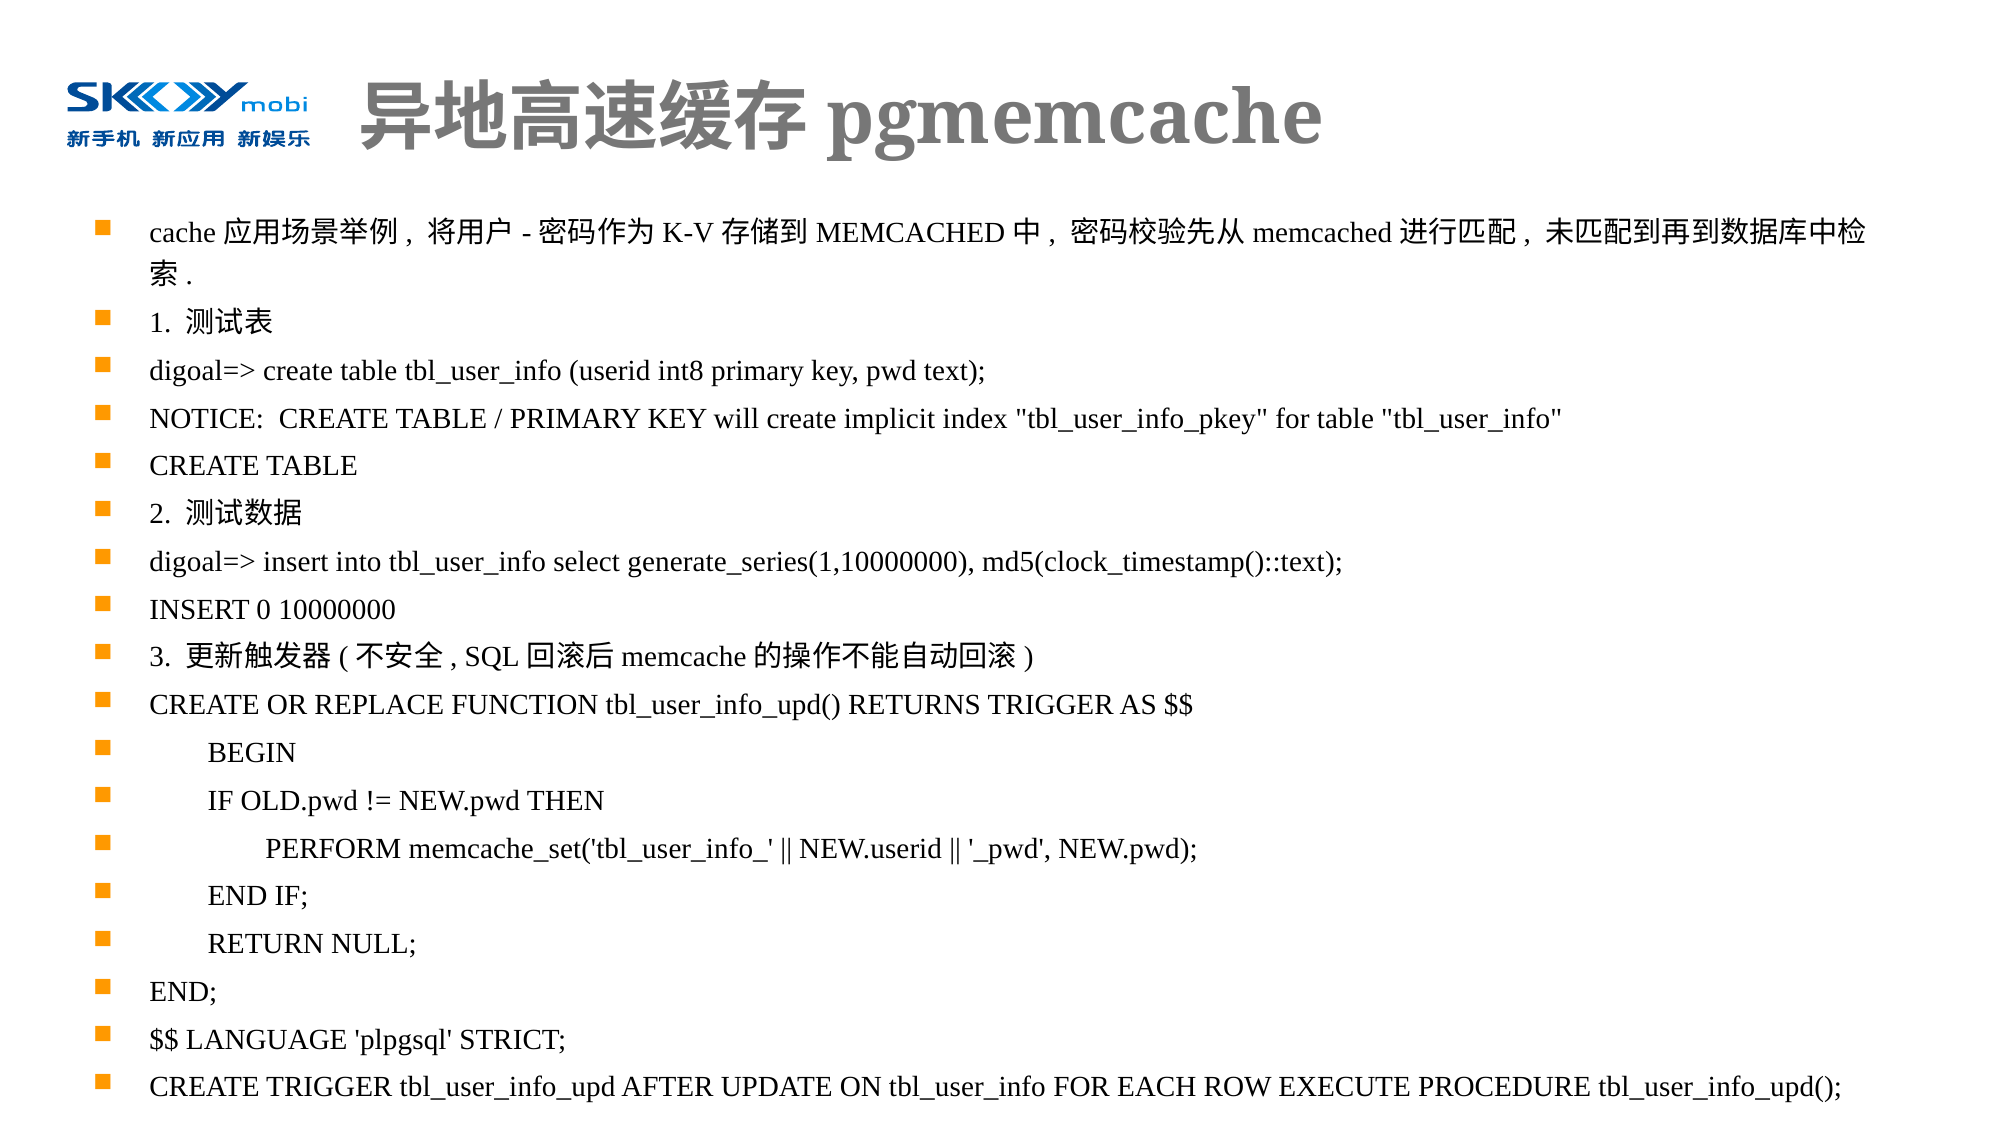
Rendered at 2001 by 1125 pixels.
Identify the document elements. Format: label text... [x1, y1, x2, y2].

list cache应用场景举例, 将用户-密码作为K-V存储到MEMCACHED中, 密码校验先从memcached进行匹配, 未匹配到再到数据库中检索. 1. 测试表 digoal=> create table tbl_user_info (userid int8 primary key, pwd text); NOTICE: CREATE TABLE / PRIMARY KEY will create implicit index "tbl_user_info_pkey" for table "tbl_user_info" CREATE TABLE 2. 测试数据 digoal=> insert into tbl_user_info select generate_series(1,10000000), md5(clock_timestamp()::text); INSERT 0 10000000 3. 更新触发器(不安全, SQL回滚后memcache的操作不能自动回滚) CREATE OR REPLACE FUNCTION tbl_user_info_upd() RETURNS TRIGGER AS $$ BEGIN IF OLD.pwd != NEW.pwd THEN PERFORM memcache_set('tbl_user_info_' || NEW.userid || '_pwd', NEW.pwd); END IF; RETURN NULL; END; $$ LANGUAGE 'plpgsql' STRICT; CREATE TRIGGER tbl_user_info_upd AFTER UPDATE ON tbl_user_info FOR EACH ROW EXECUTE PROCEDURE tbl_user_info_upd(); [77, 198, 1901, 1020]
title 异地高速缓存pgmemcache [343, 60, 1901, 167]
